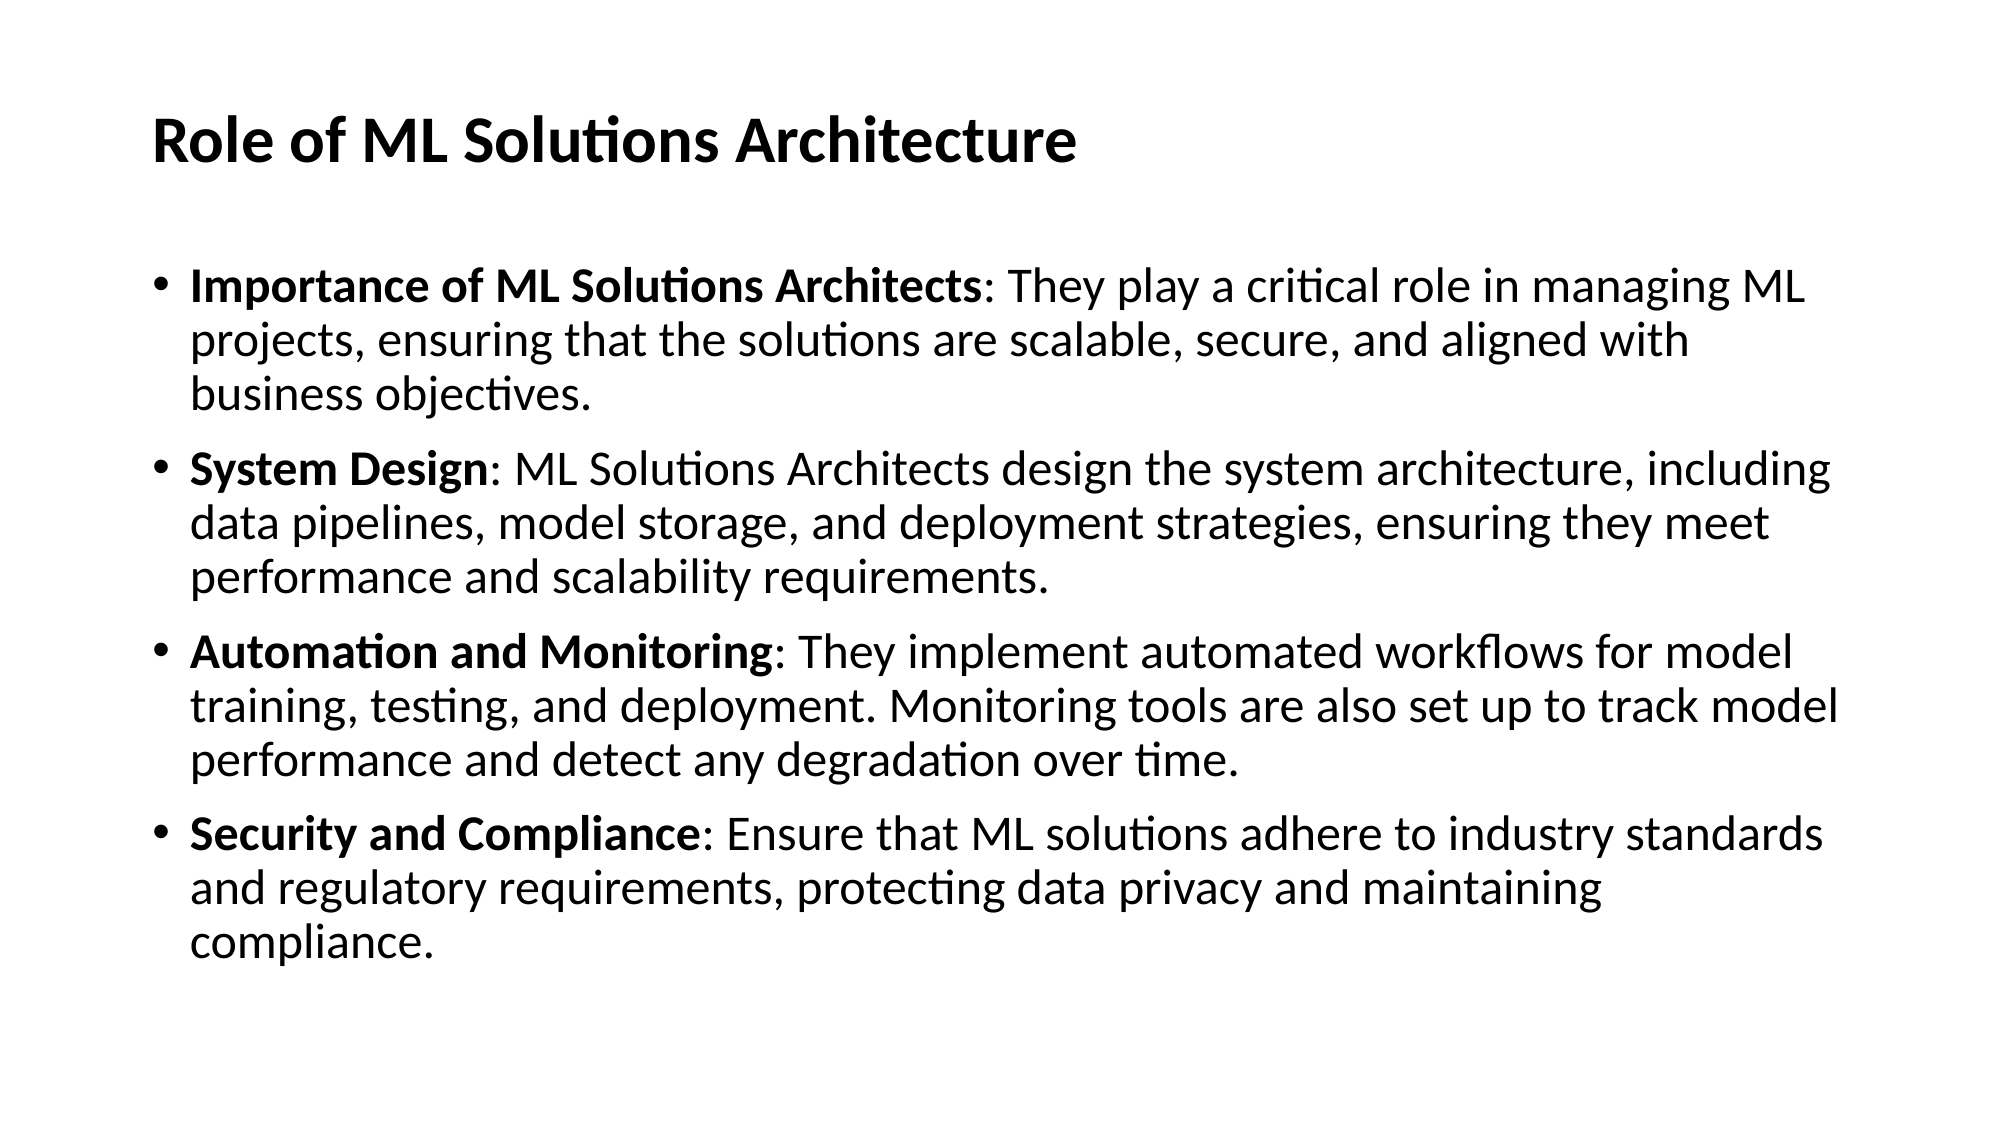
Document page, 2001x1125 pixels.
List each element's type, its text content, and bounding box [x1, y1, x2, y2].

list Importance of ML Solutions Architects: They play a critical role in managing ML projects, ensuring that the solutions are scalable, secure, and aligned with business objectives. System Design: ML Solutions Architects design the system architecture, including data pipelines, model storage, and deployment strategies, ensuring they meet performance and scalability requirements. Automation and Monitoring: They implement automated workflows for model training, testing, and deployment. Monitoring tools are also set up to track model performance and detect any degradation over time. Security and Compliance: Ensure that ML solutions adhere to industry standards and regulatory requirements, protecting data privacy and maintaining compliance. [137, 251, 1863, 1014]
title Role of ML Solutions Architecture [137, 59, 1863, 222]
